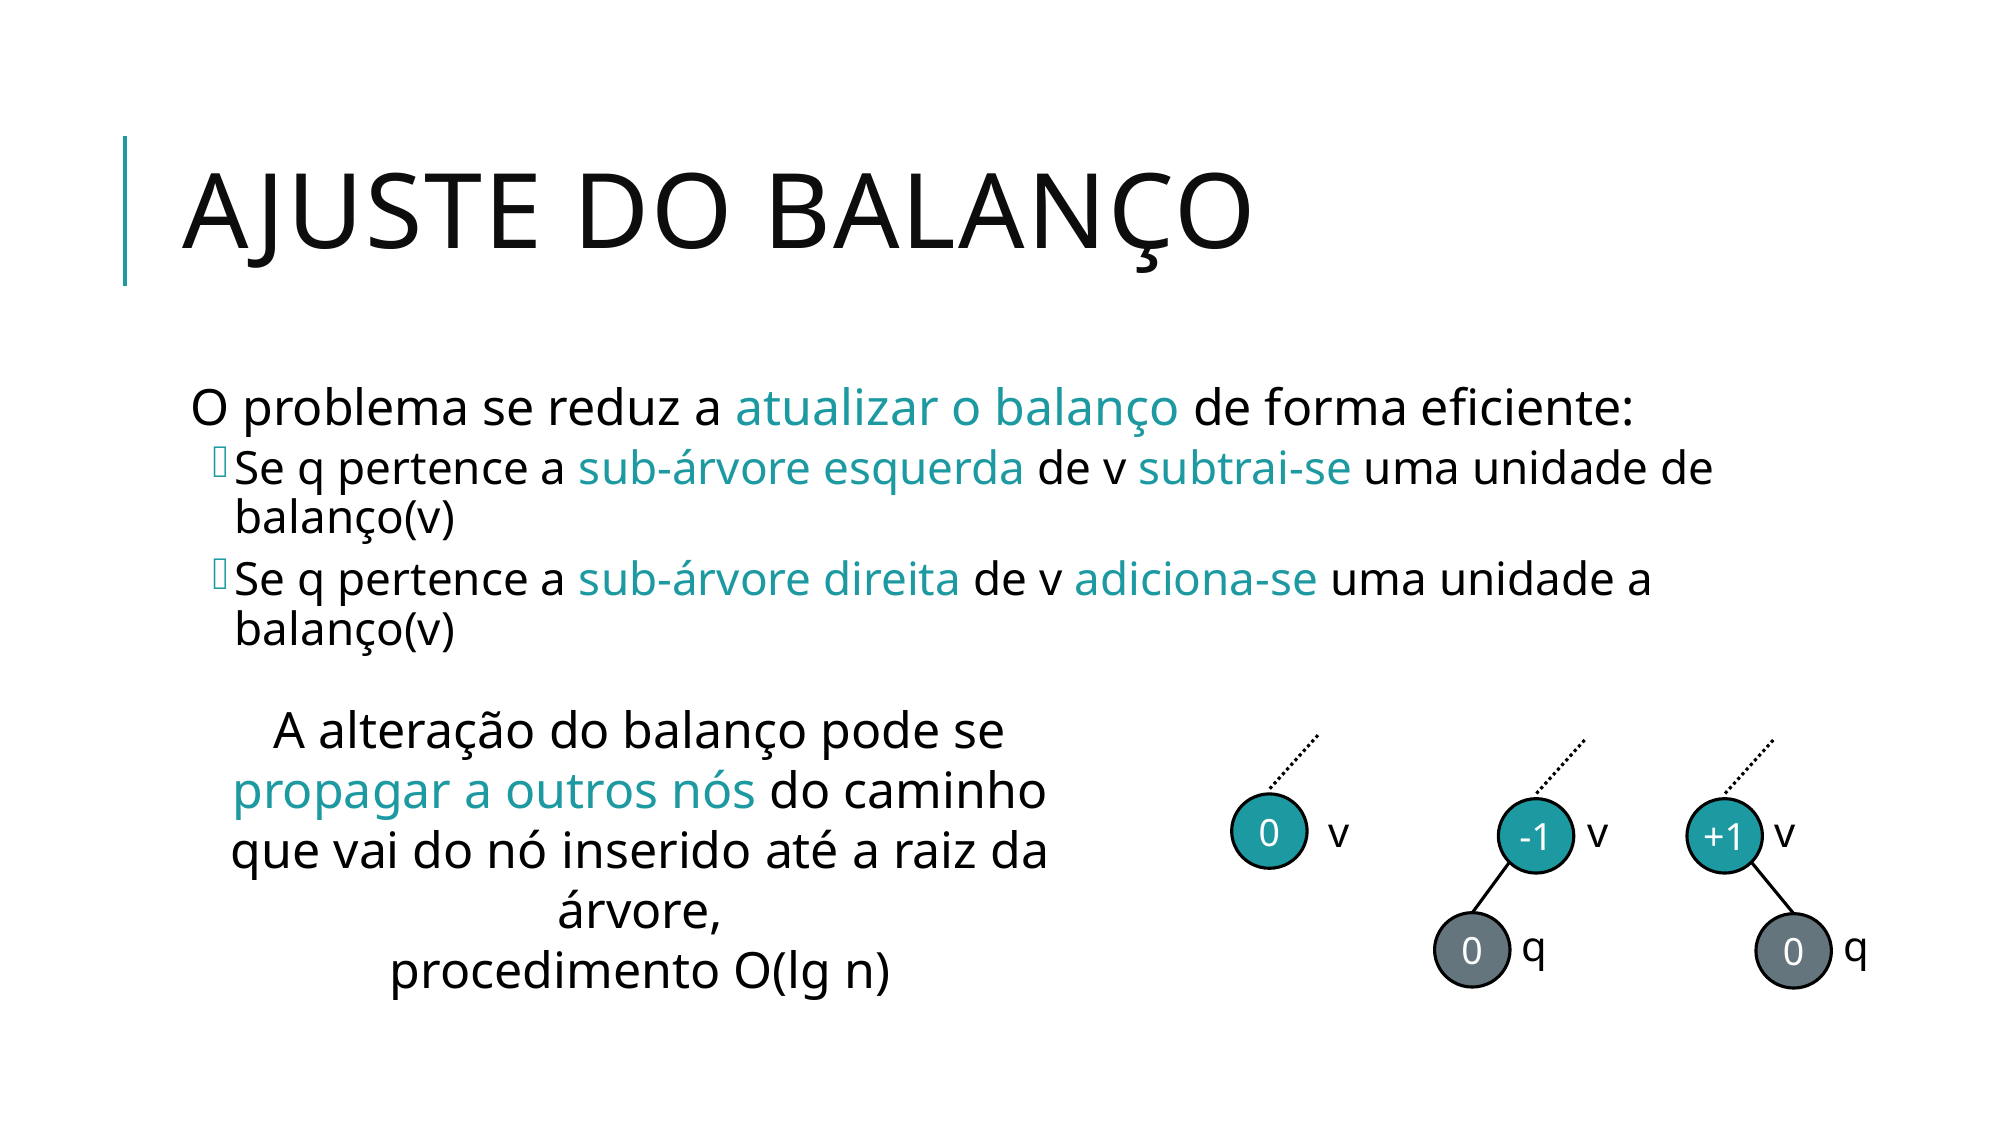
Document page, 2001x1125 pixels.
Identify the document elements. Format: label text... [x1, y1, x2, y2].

text_box +1 [1685, 797, 1760, 875]
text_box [1724, 739, 1774, 795]
text_box A alteração do balanço pode se propagar a outros nós do caminho que vai do nó inserido até a raiz da árvore, procedimento O(lg n) [215, 690, 1065, 1006]
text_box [1751, 861, 1794, 914]
text_box 0 [1433, 911, 1506, 989]
text_box -1 [1497, 797, 1572, 875]
text_box q [1829, 912, 1883, 978]
text_box q [1506, 912, 1561, 978]
text_box v [1314, 798, 1368, 864]
text_box 0 [1754, 912, 1829, 990]
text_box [1535, 739, 1585, 795]
text_box v [1760, 798, 1814, 864]
text_box v [1572, 798, 1627, 864]
title Ajuste do Balanço [168, 96, 1763, 342]
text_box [1472, 861, 1510, 913]
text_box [1269, 734, 1319, 790]
text_box 0 [1230, 792, 1309, 870]
list O problema se reduz a atualizar o balanço de forma eficiente: Se q pertence a sub-árvore esquerda de v subtrai-se uma unidade de balanço(v) Se q pertence a sub-árvore direita de v adiciona-se uma unidade a balanço(v) [168, 375, 1763, 1035]
